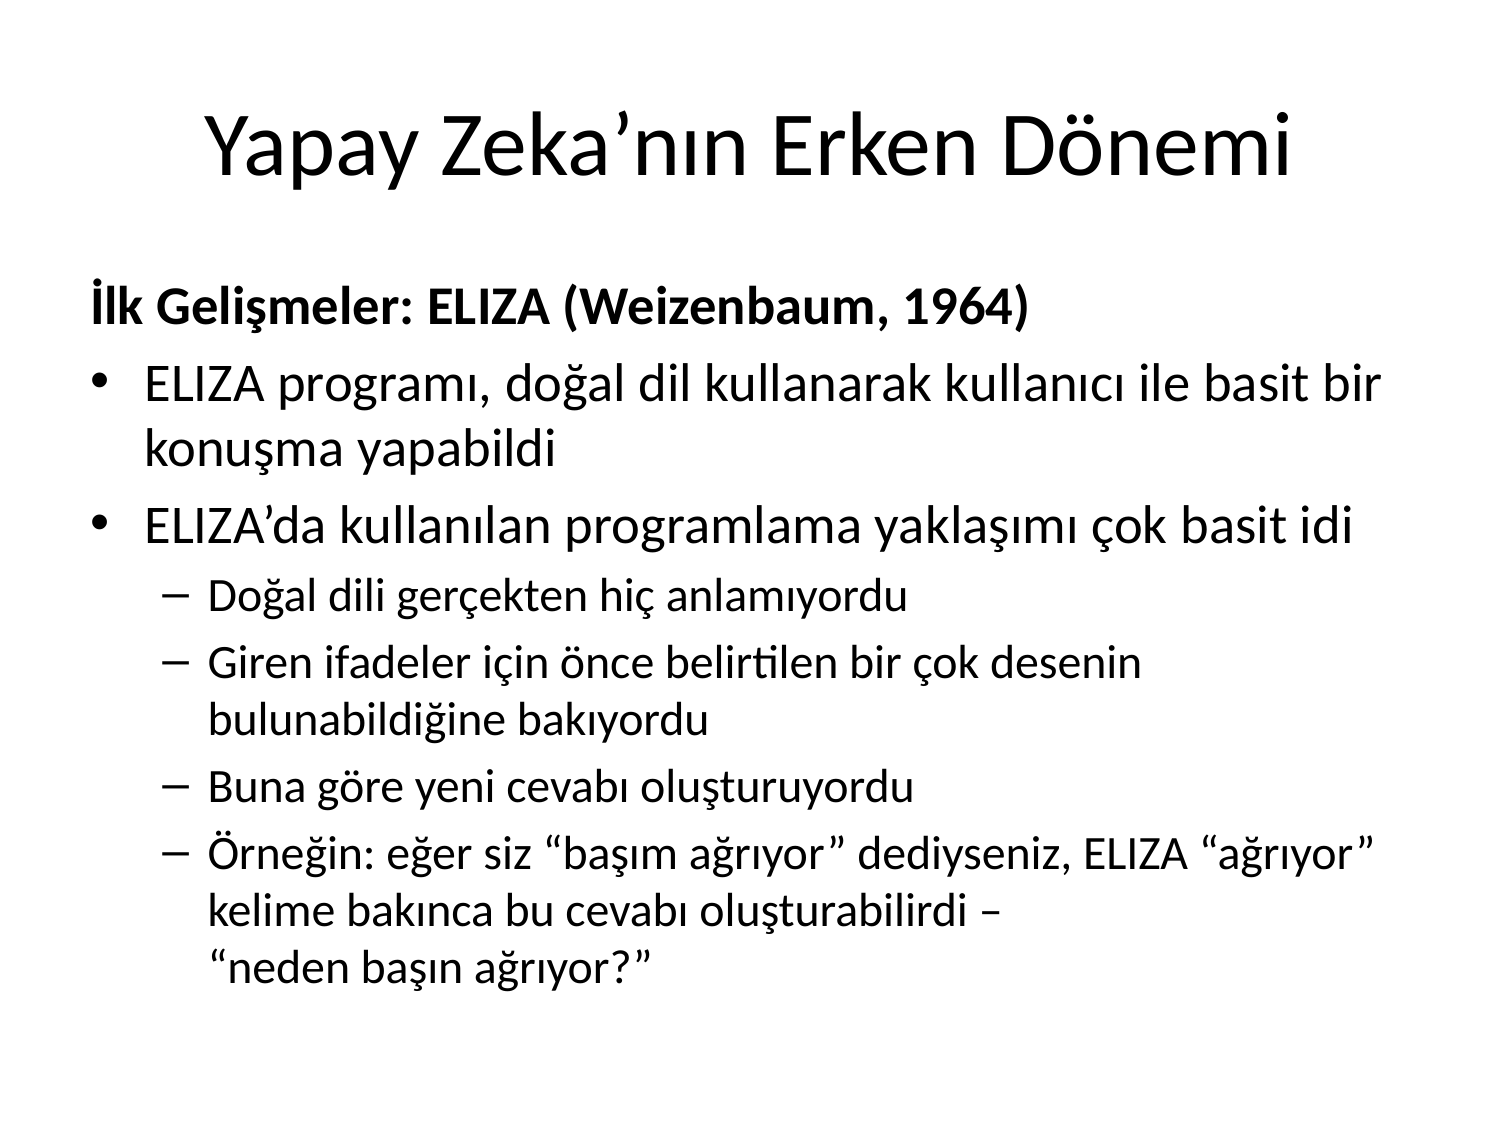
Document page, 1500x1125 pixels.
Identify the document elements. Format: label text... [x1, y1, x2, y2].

title Yapay Zeka’nın Erken Dönemi [75, 45, 1425, 233]
list İlk Gelişmeler: ELIZA (Weizenbaum, 1964) ELIZA programı, doğal dil kullanarak kullanıcı ile basit bir konuşma yapabildi ELIZA’da kullanılan programlama yaklaşımı çok basit idi Doğal dili gerçekten hiç anlamıyordu Giren ifadeler için önce belirtilen bir çok desenin bulunabildiğine bakıyordu Buna göre yeni cevabı oluşturuyordu Örneğin: eğer siz “başım ağrıyor” dediyseniz, ELIZA “ağrıyor” kelime bakınca bu cevabı oluşturabilirdi – “neden başın ağrıyor?” [75, 262, 1425, 1005]
